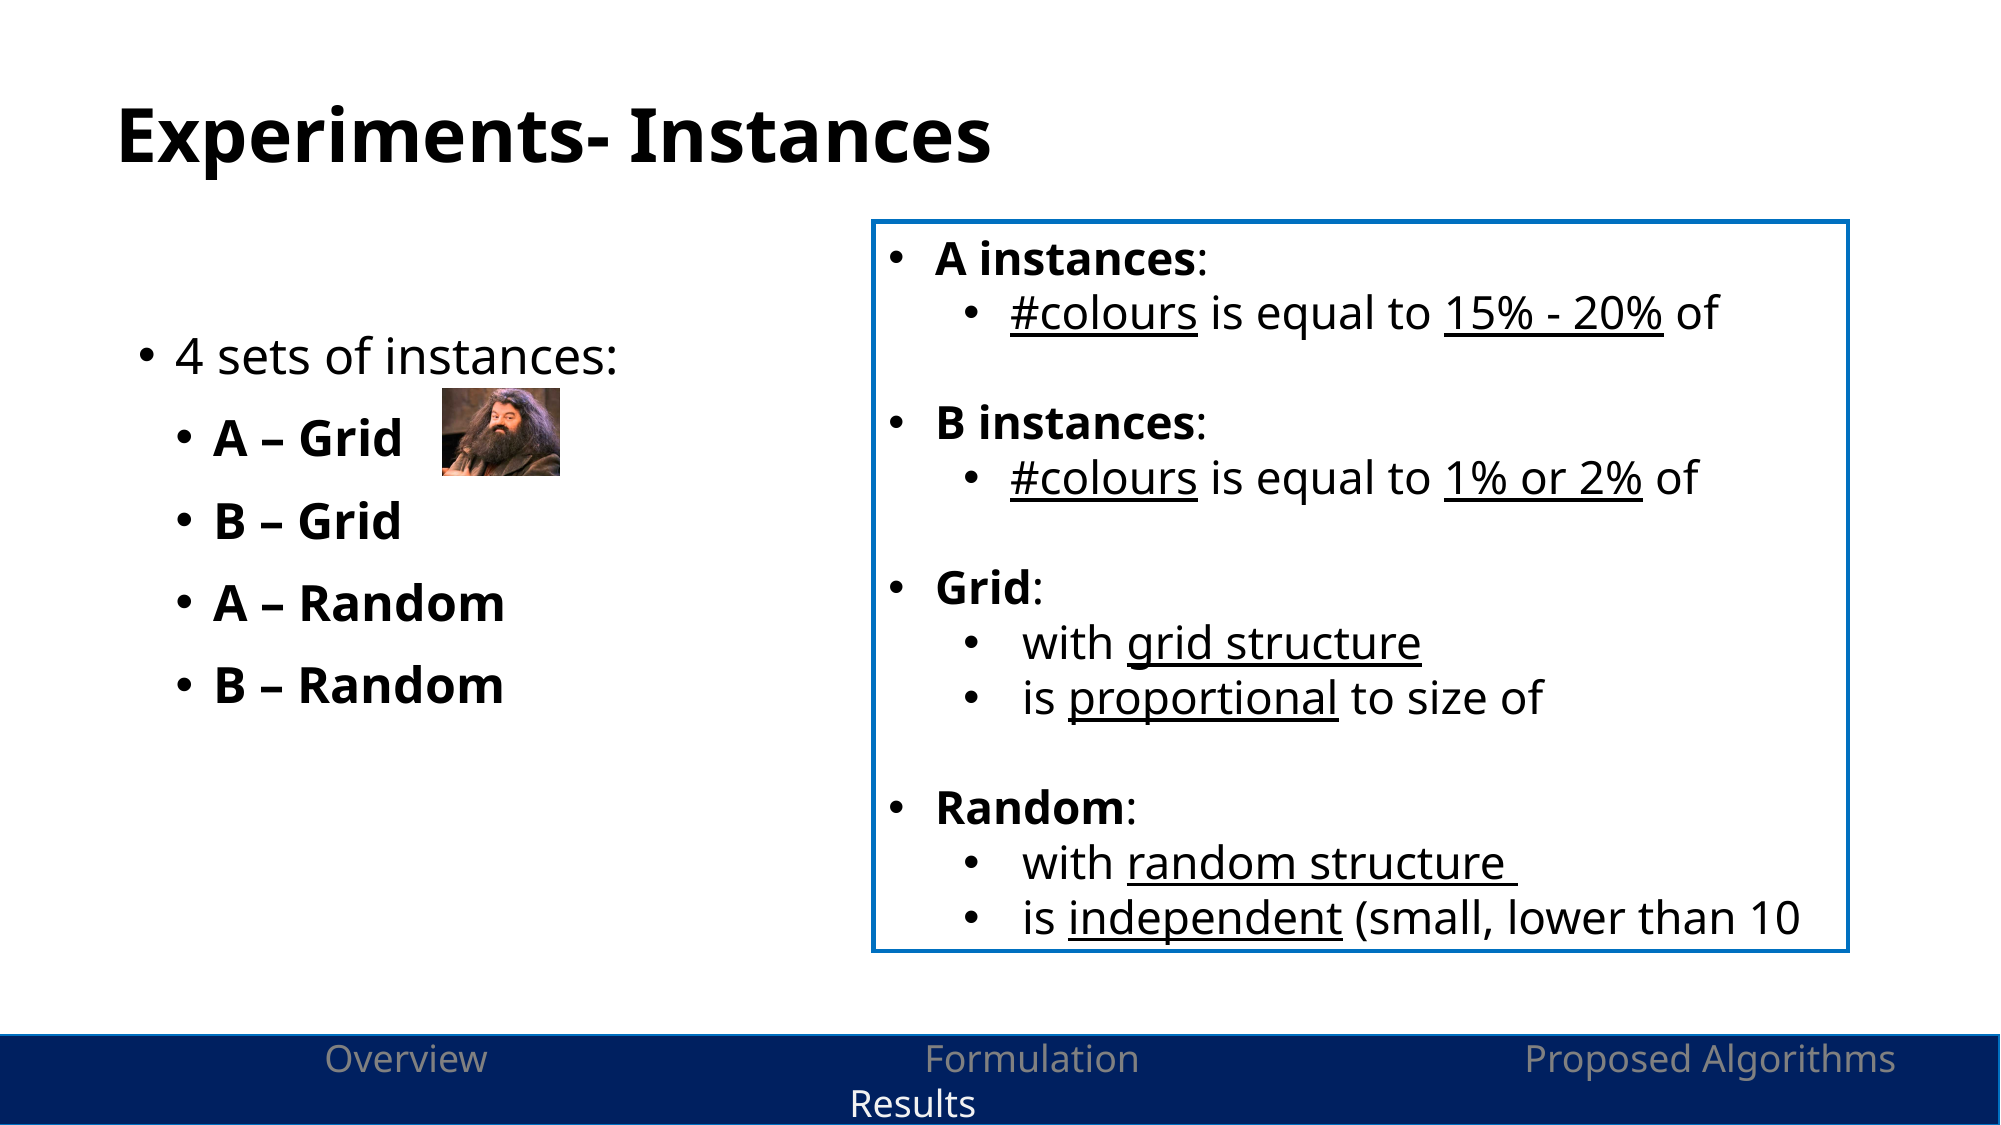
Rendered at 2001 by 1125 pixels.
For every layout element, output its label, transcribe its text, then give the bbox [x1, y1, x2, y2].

picture [442, 388, 560, 476]
text_box Overview Formulation Proposed Algorithms Results [0, 1034, 2000, 1125]
list 4 sets of instances: A – Grid B – Grid A – Random B – Random [123, 304, 703, 796]
title Experiments- Instances [100, 90, 1849, 276]
